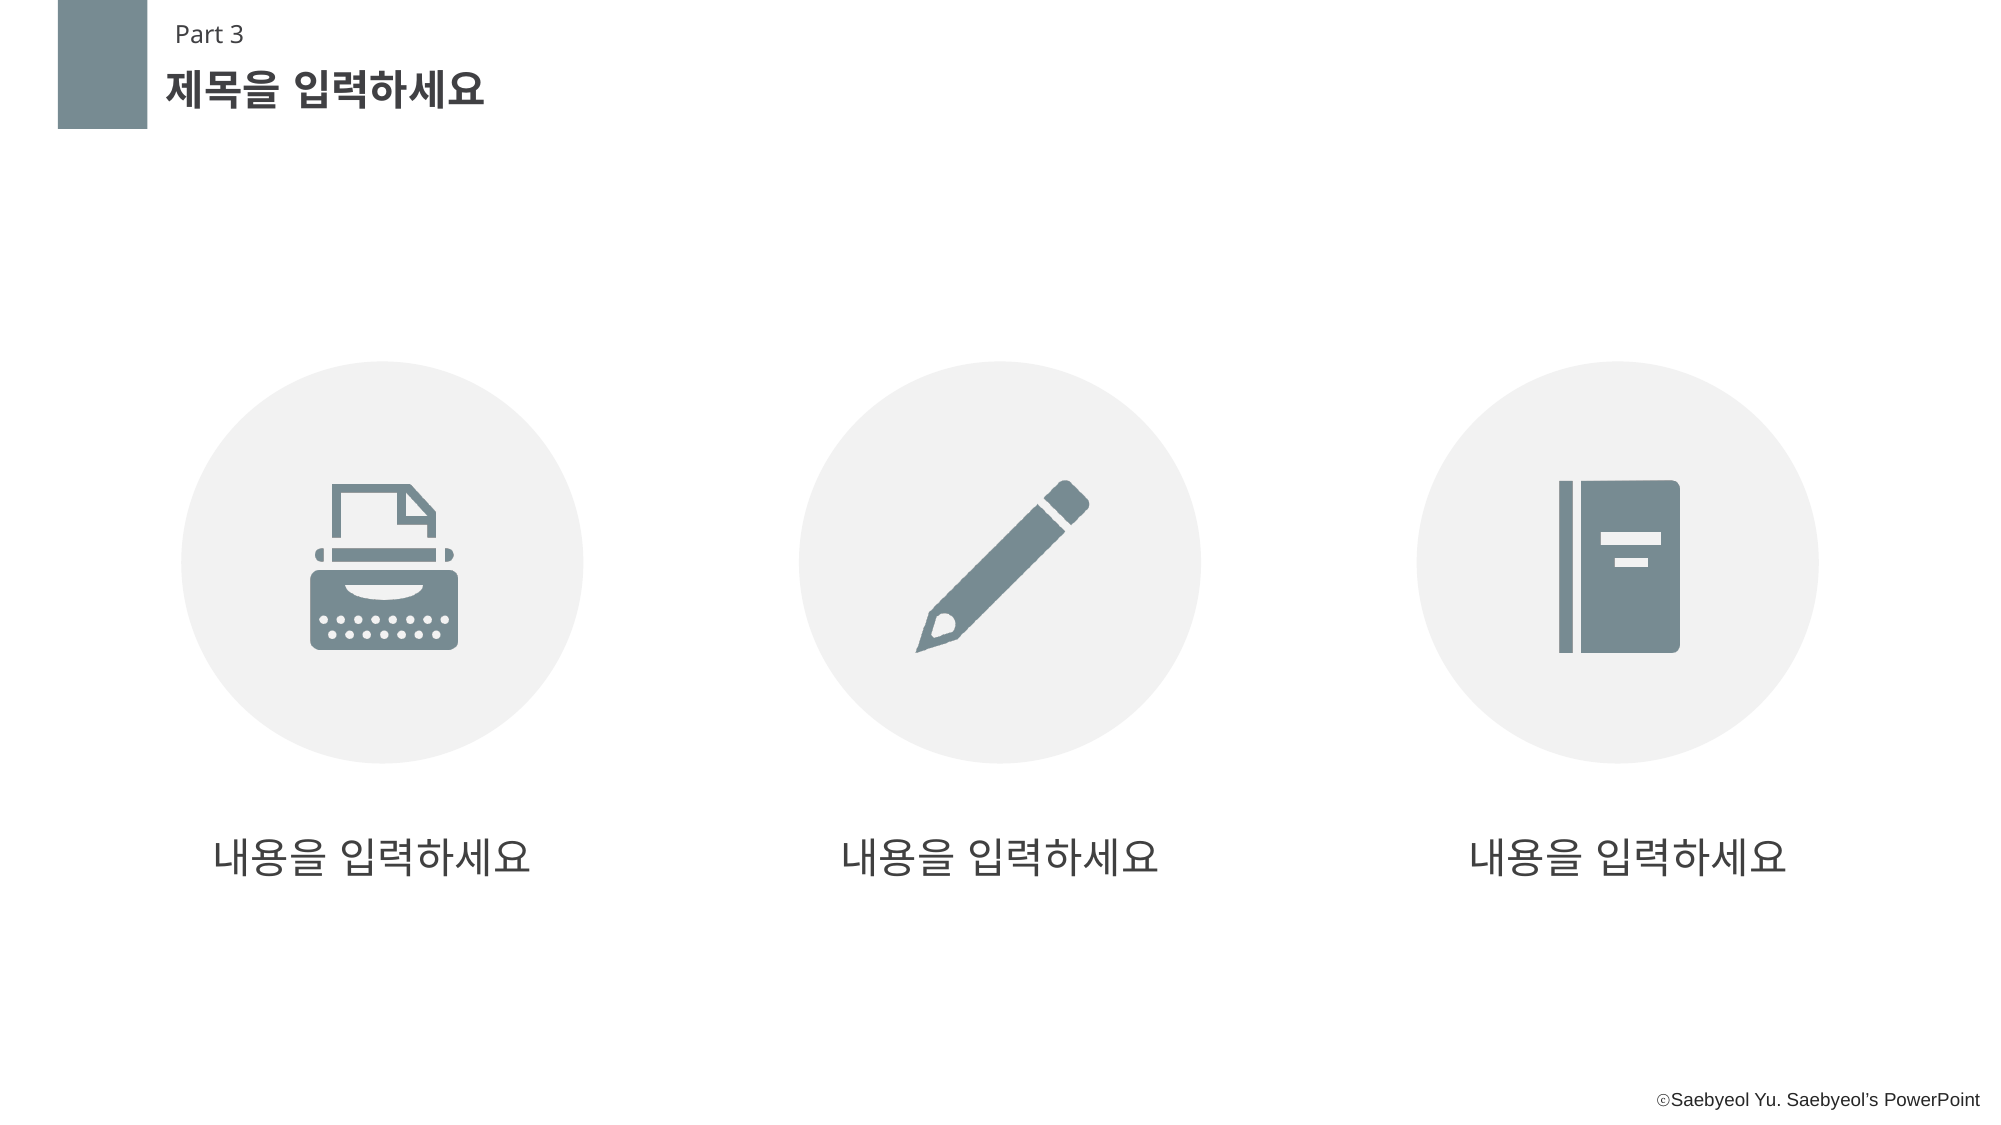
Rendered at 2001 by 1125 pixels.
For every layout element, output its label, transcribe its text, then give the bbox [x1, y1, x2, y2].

text_box [57, 0, 148, 130]
picture [280, 463, 488, 670]
text_box 제목을 입력하세요 [151, 56, 501, 122]
text_box [180, 360, 585, 765]
text_box 내용을 입력하세요 [160, 824, 584, 890]
text_box Part 3 [160, 10, 260, 56]
picture [1516, 463, 1723, 670]
text_box 내용을 입력하세요 [1416, 824, 1840, 890]
text_box 내용을 입력하세요 [788, 824, 1212, 890]
text_box [797, 360, 1203, 765]
picture [898, 463, 1106, 670]
text_box [1415, 360, 1820, 765]
